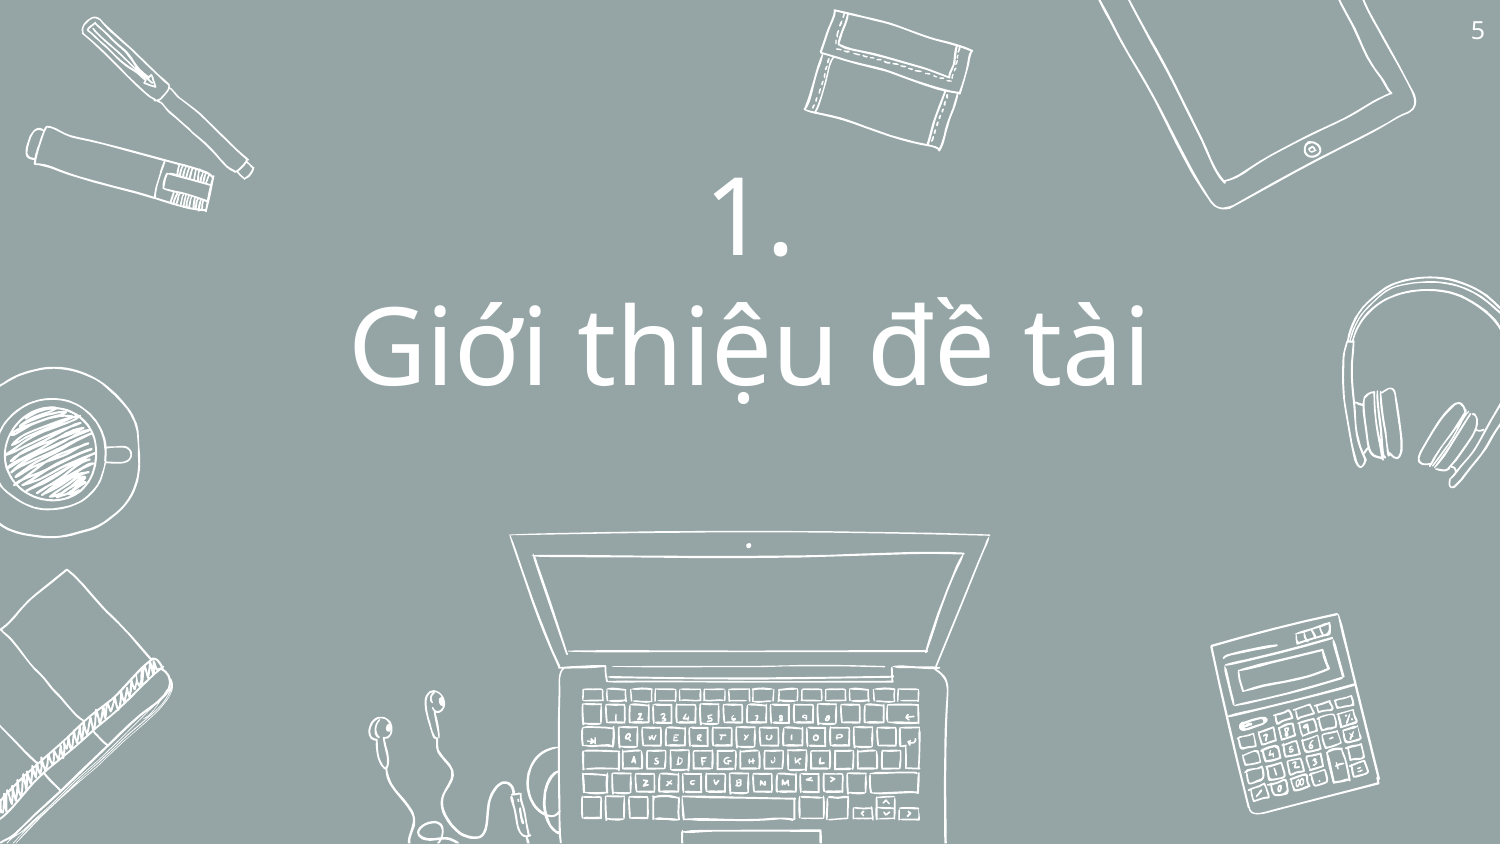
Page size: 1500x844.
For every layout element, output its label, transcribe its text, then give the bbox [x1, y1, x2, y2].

title 1. Giới thiệu đề tài [255, 231, 1245, 422]
slide_number 5 [1435, 0, 1500, 53]
